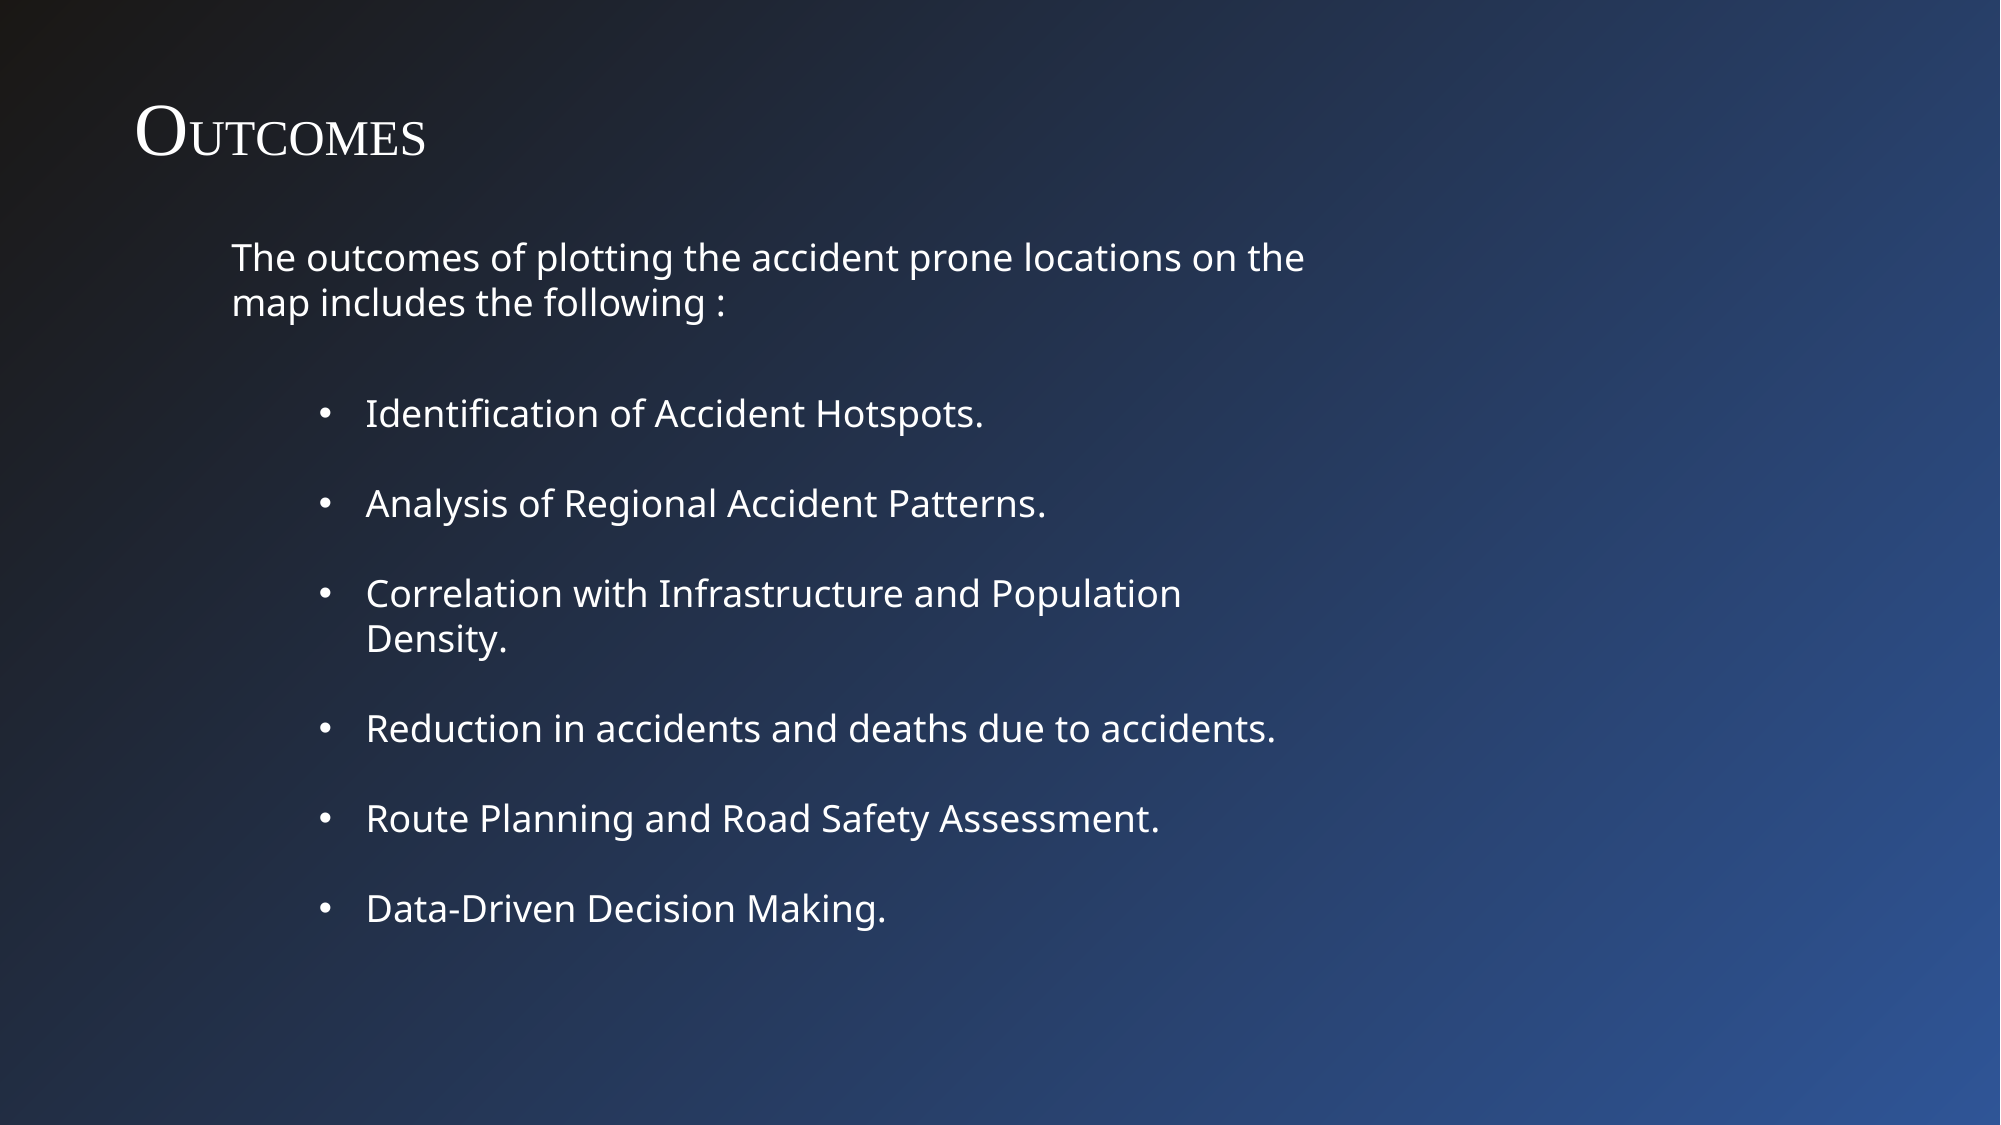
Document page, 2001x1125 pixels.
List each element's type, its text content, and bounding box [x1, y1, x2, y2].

text_box OUTCOMES [119, 72, 1233, 178]
text_box Identification of Accident Hotspots. Analysis of Regional Accident Patterns. Correlation with Infrastructure and Population Density. Reduction in accidents and deaths due to accidents. Route Planning and Road Safety Assessment. Data-Driven Decision Making. [303, 382, 1304, 938]
text_box The outcomes of plotting the accident prone locations on the map includes the following : [216, 227, 1329, 332]
